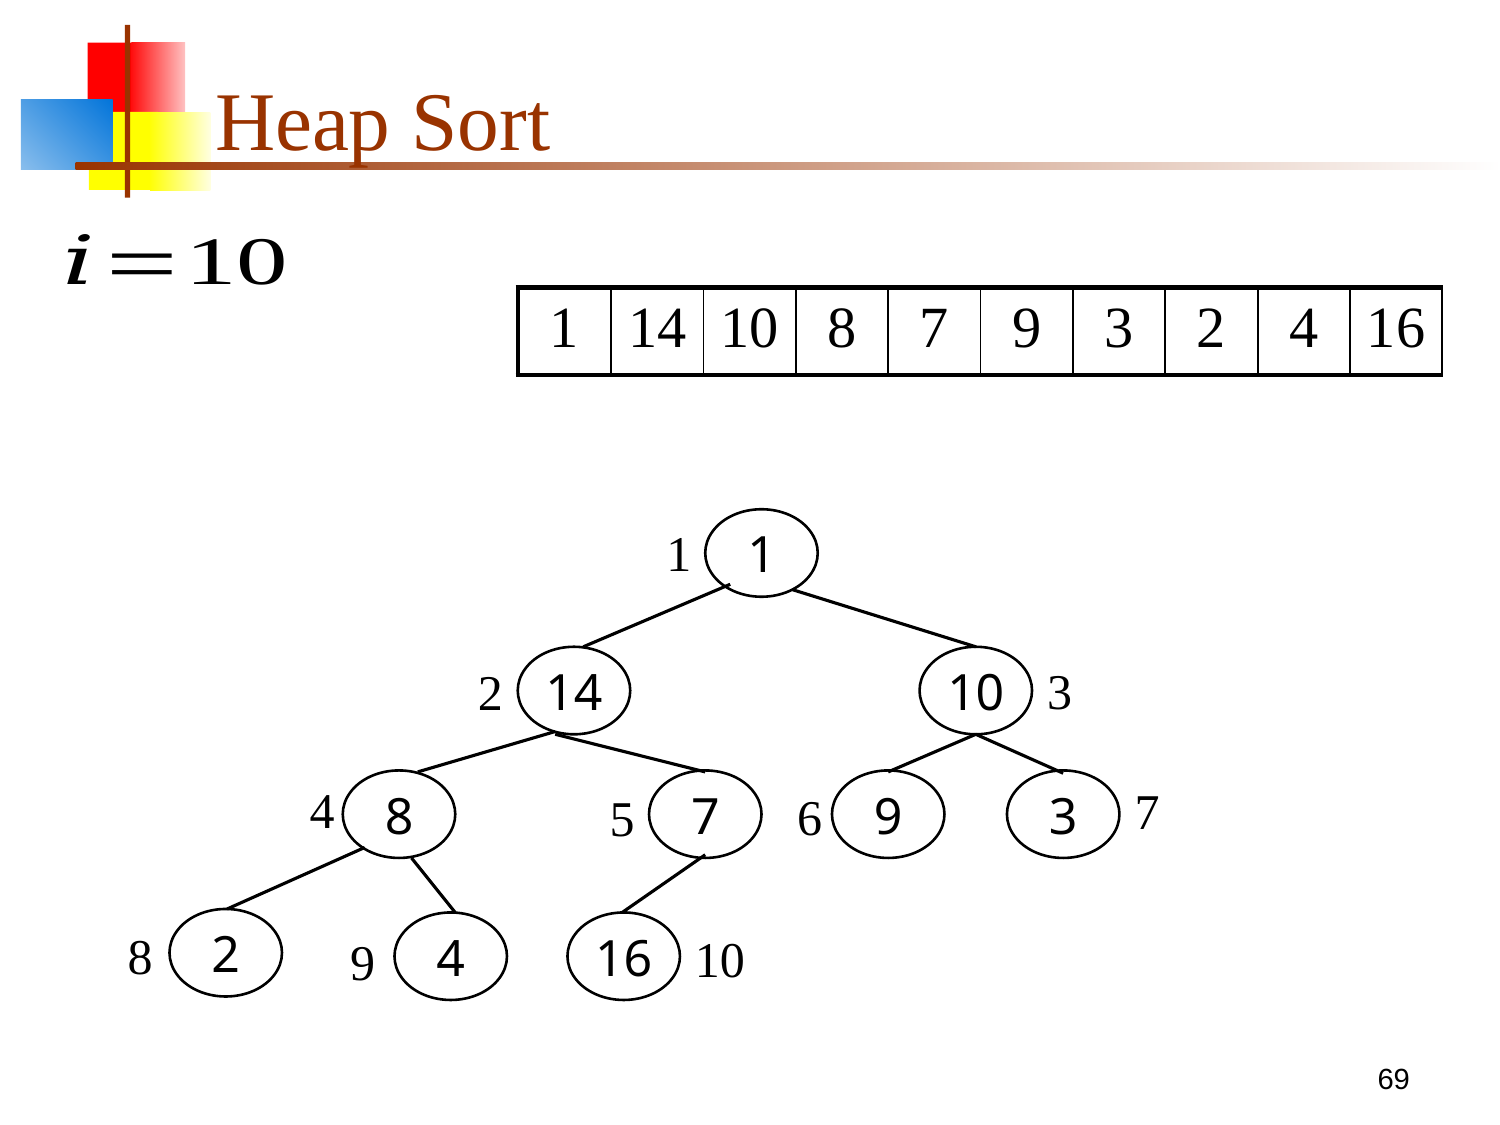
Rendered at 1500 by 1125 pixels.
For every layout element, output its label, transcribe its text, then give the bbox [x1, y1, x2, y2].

table_header 3 [1074, 290, 1164, 373]
text_box 3 [1006, 770, 1119, 858]
text_box 4 [294, 771, 350, 846]
table_header 4 [1259, 290, 1349, 373]
title Heap Sort [200, 37, 1479, 175]
text_box 8 [350, 770, 456, 858]
text_box 6 [782, 778, 837, 854]
text_box 10 [680, 920, 760, 995]
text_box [517, 508, 1033, 735]
text_box 3 [1038, 651, 1088, 727]
text_box 2 [463, 653, 512, 728]
table_header 10 [704, 290, 795, 373]
table_header 8 [797, 290, 887, 373]
text_box 9 [837, 770, 945, 858]
table_header 1 [520, 290, 610, 373]
table_header 9 [981, 290, 1072, 373]
text_box 7 [1119, 771, 1175, 847]
text_box 16 [567, 912, 680, 1000]
text_box 8 [112, 917, 168, 992]
text_box 4 [394, 912, 507, 1000]
table_header 7 [889, 290, 980, 373]
table_header 2 [1166, 290, 1257, 373]
text_box 2 [169, 908, 282, 997]
text_box 5 [594, 778, 650, 854]
table_header 16 [1351, 290, 1441, 373]
table_header 14 [612, 290, 703, 373]
slide_number 69 [1074, 1049, 1425, 1103]
text_box 9 [335, 923, 391, 999]
text_box 7 [650, 770, 762, 858]
